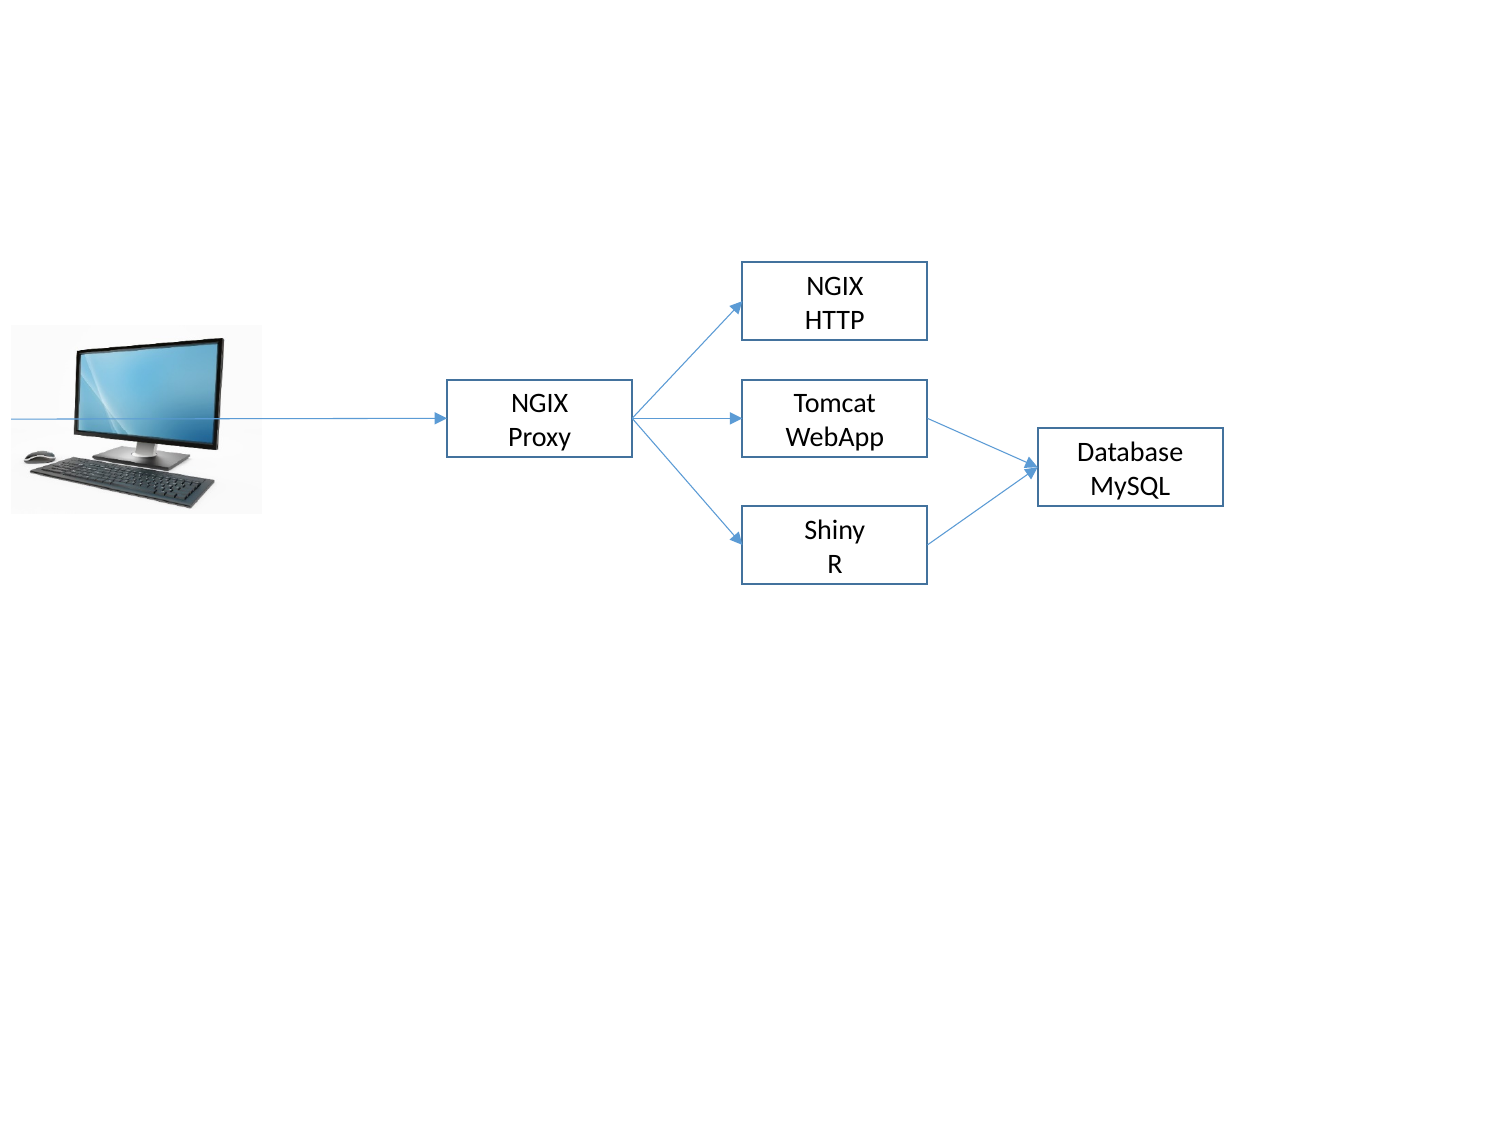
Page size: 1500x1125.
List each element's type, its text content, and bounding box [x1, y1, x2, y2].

text_box NGIX HTTP [741, 261, 928, 341]
text_box NGIX Proxy [446, 379, 632, 458]
text_box Shiny R [741, 505, 928, 585]
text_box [927, 467, 1038, 545]
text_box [927, 418, 1038, 467]
text_box Tomcat WebApp [743, 379, 928, 458]
text_box Database MySQL [1038, 427, 1224, 507]
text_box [632, 418, 743, 545]
picture [11, 325, 262, 514]
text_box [632, 301, 743, 418]
